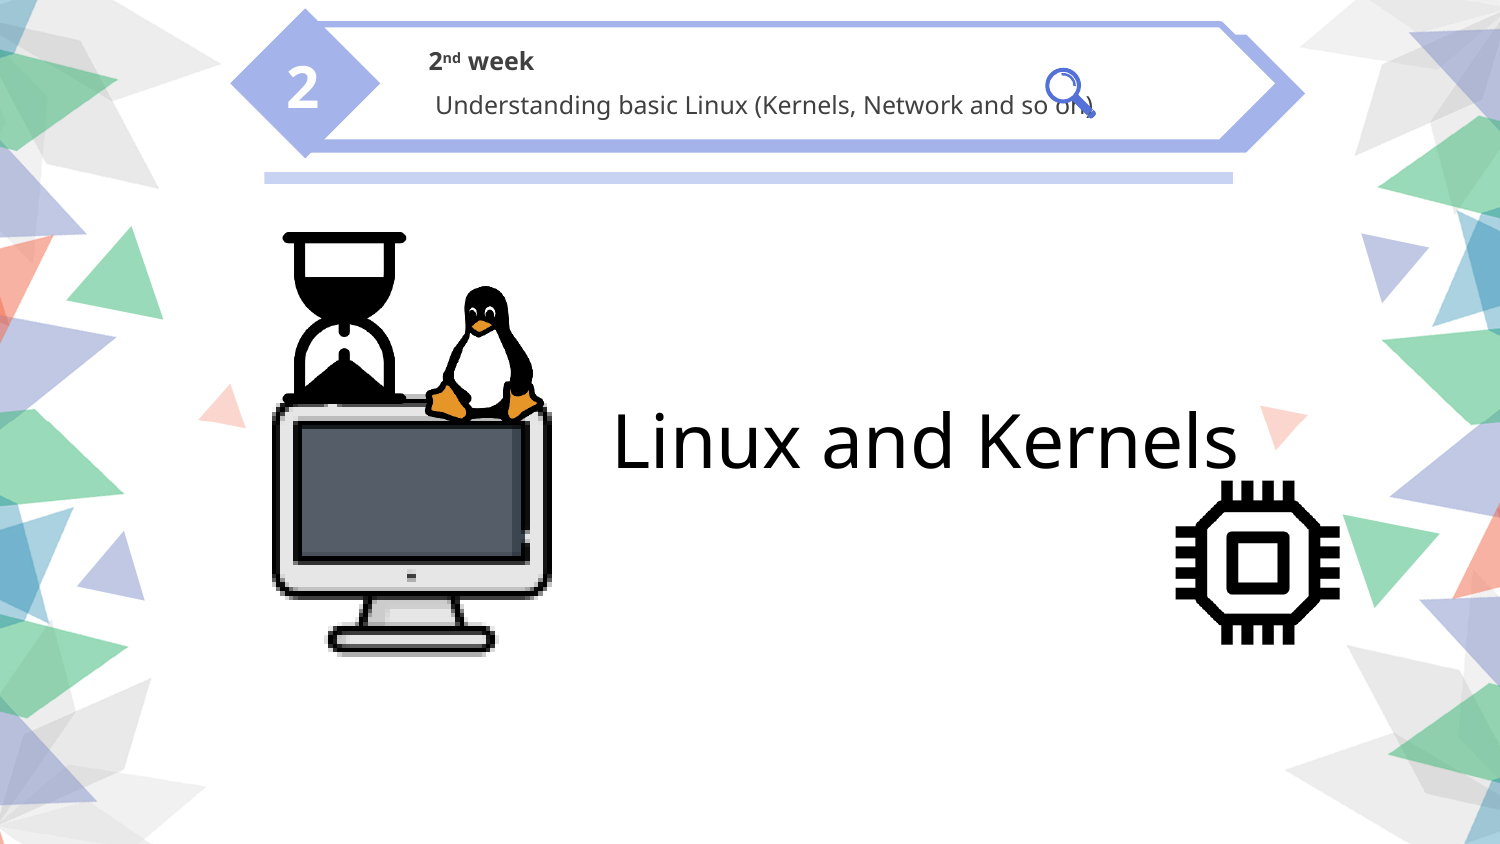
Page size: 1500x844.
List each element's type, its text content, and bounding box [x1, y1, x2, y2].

text_box Linux and Kernels [596, 386, 1255, 491]
picture [0, 0, 1500, 844]
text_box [257, 232, 554, 666]
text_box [229, 8, 1306, 159]
text_box [262, 170, 1235, 186]
